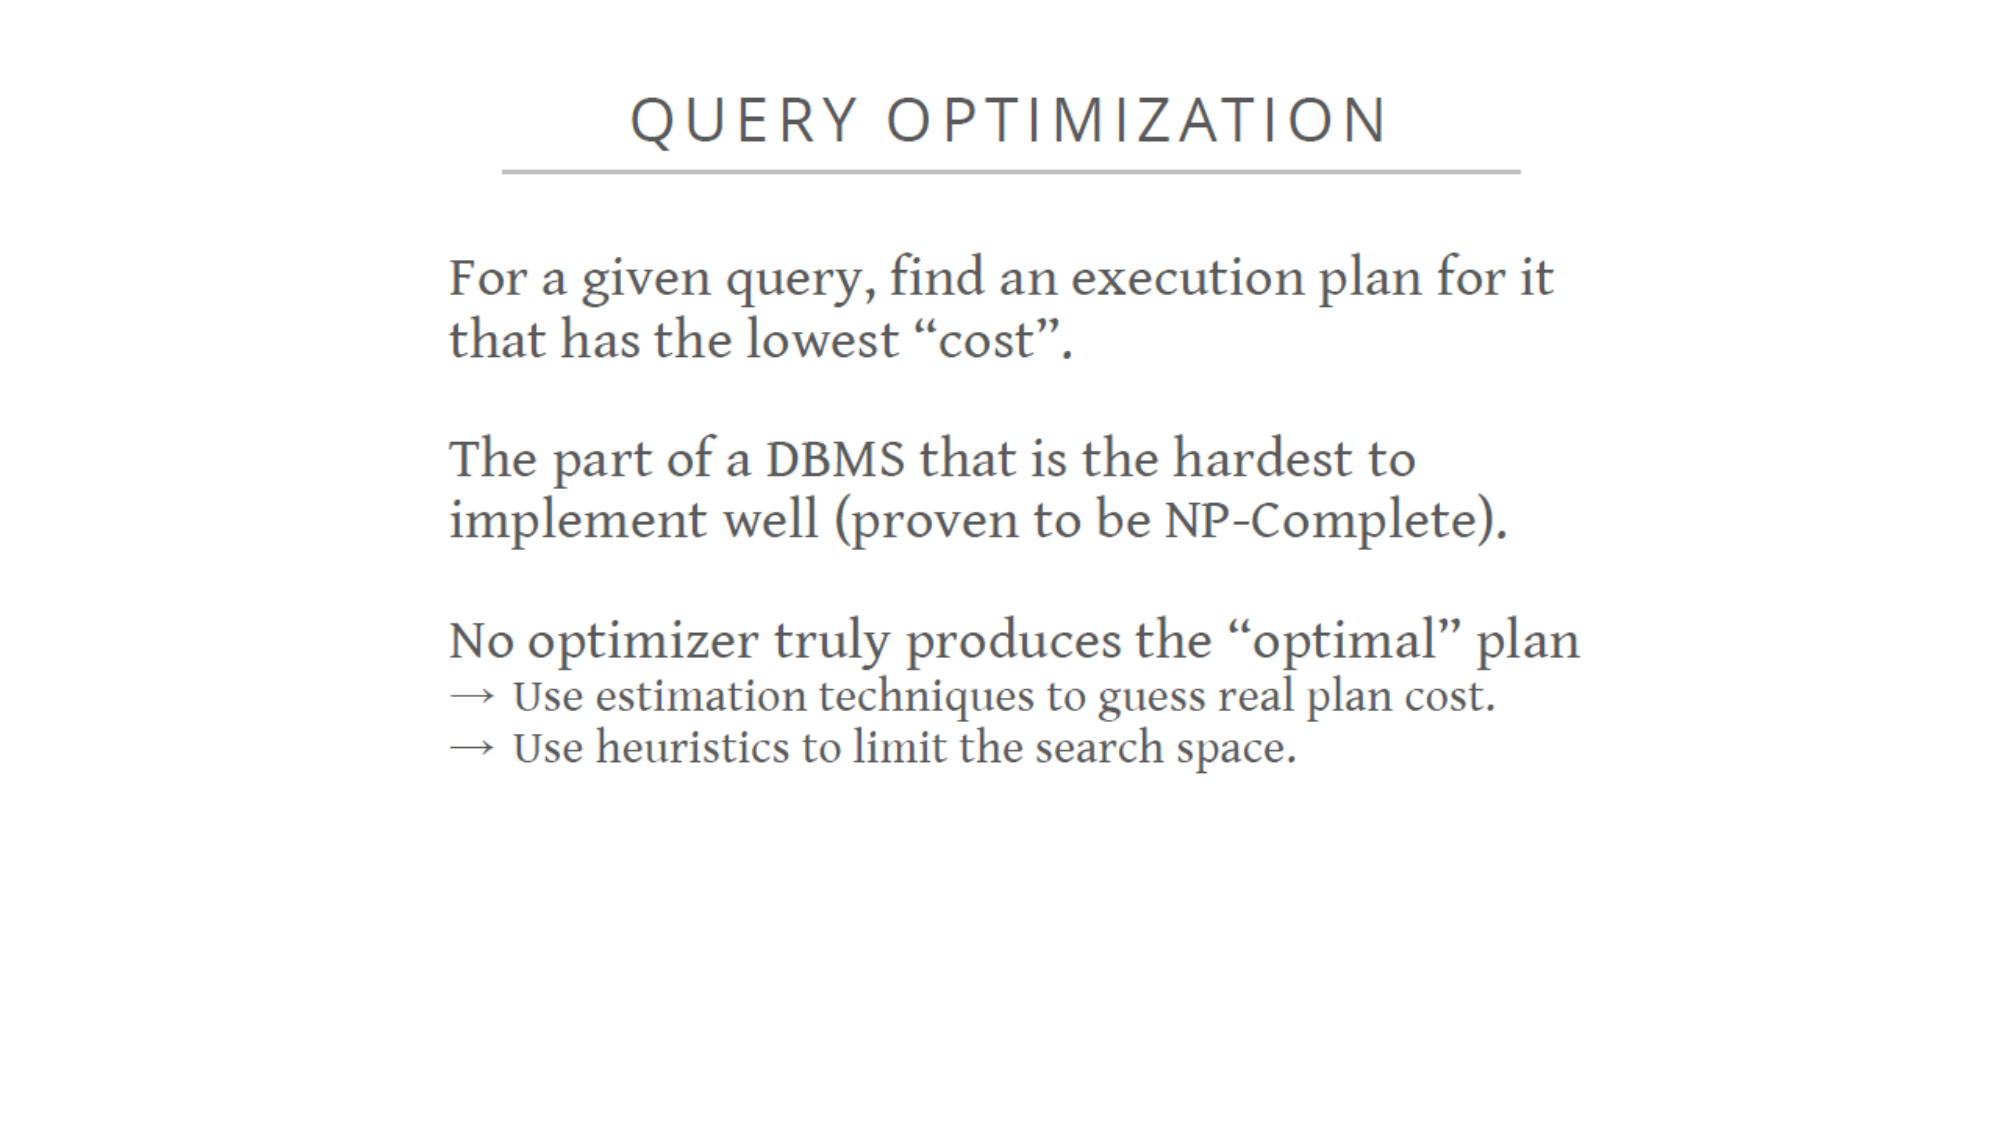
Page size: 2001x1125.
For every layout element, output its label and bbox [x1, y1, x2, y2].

picture [395, 87, 1604, 808]
